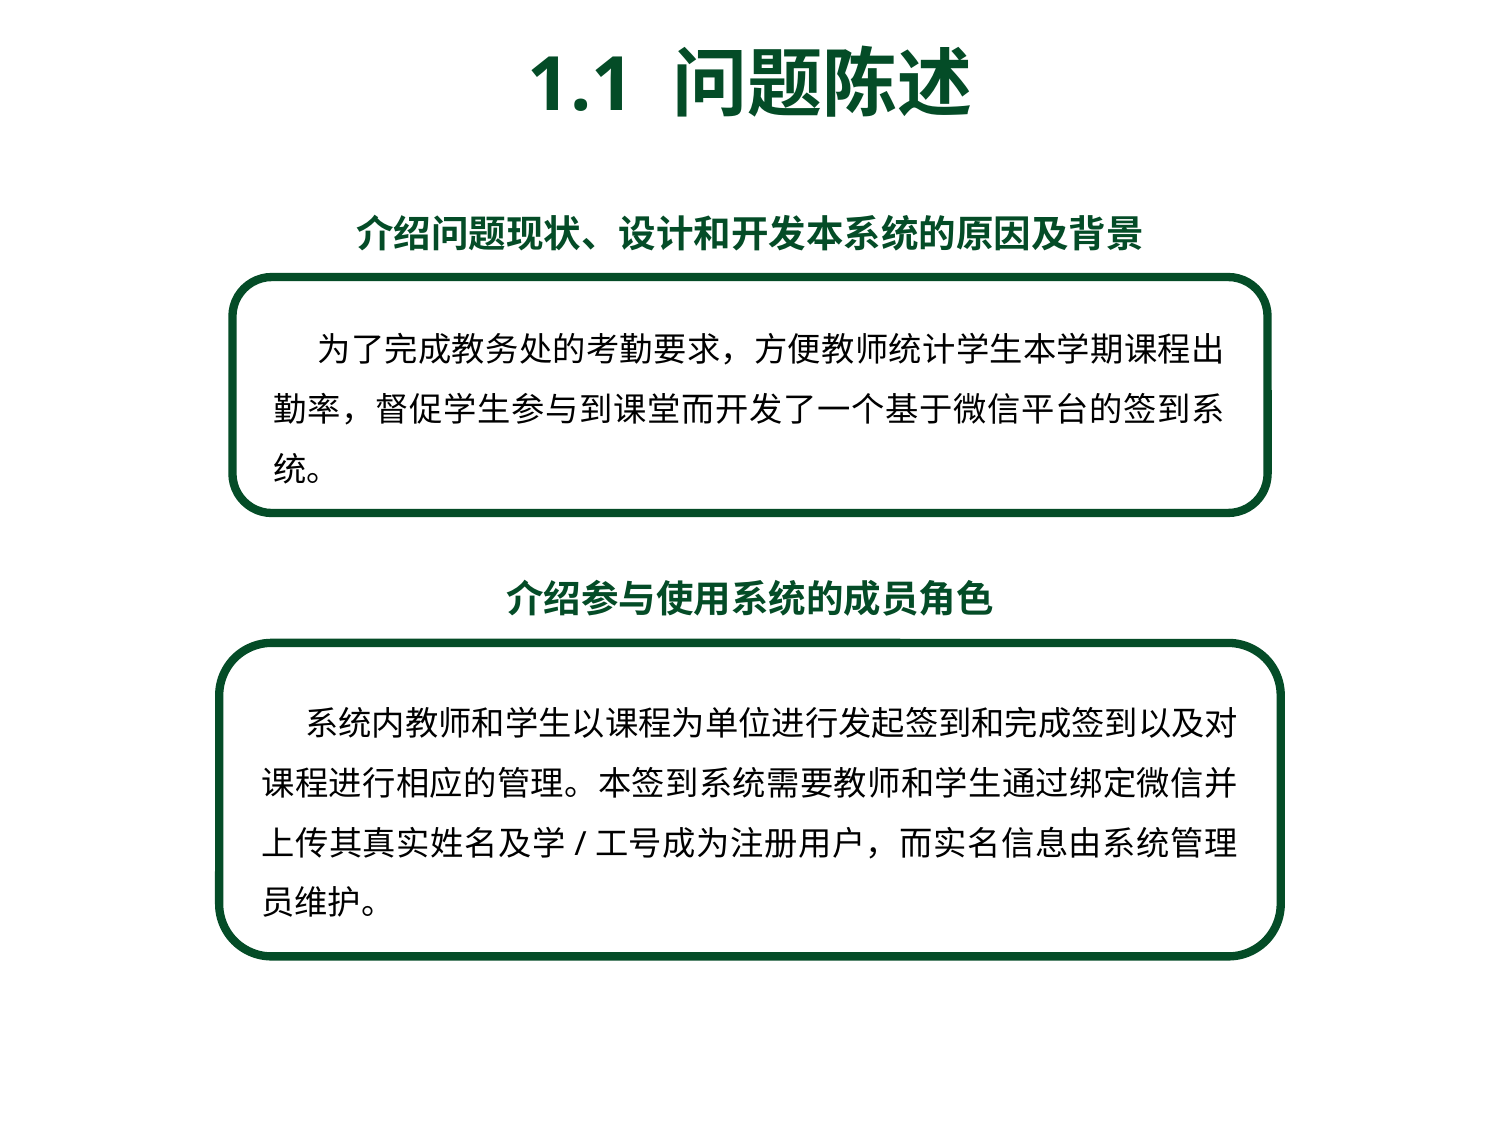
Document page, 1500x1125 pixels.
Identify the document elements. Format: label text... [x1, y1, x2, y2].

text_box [232, 203, 1268, 513]
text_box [219, 567, 1281, 1009]
text_box 1.1 问题陈述 [436, 28, 1064, 133]
